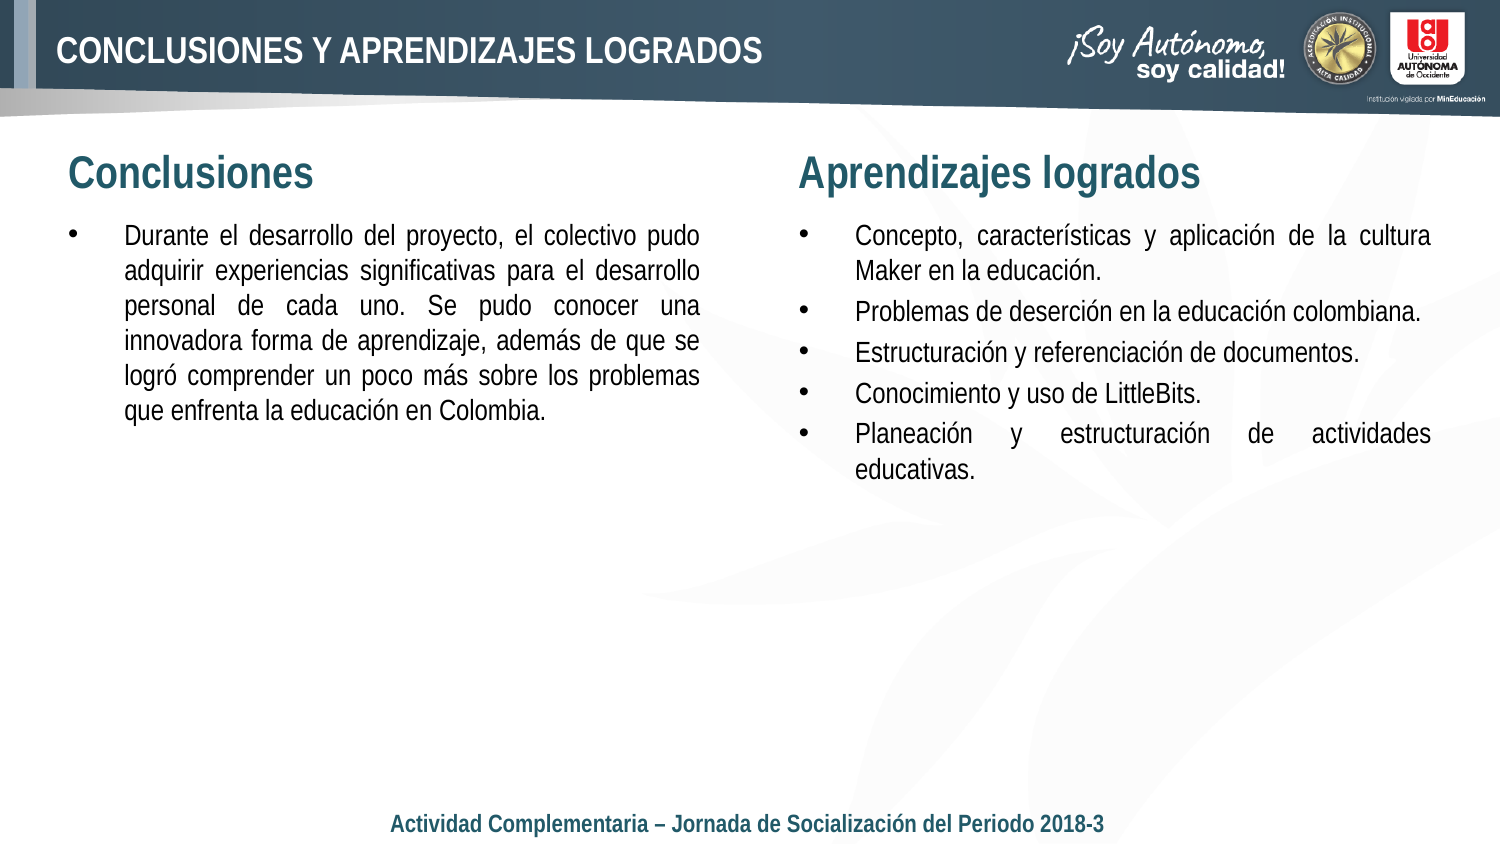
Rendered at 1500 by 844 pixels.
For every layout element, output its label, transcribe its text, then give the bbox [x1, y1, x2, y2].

list Aprendizajes logrados [783, 126, 1447, 206]
list Durante el desarrollo del proyecto, el colectivo pudo adquirir experiencias significativas para el desarrollo personal de cada uno. Se pudo conocer una innovadora forma de aprendizaje, además de que se logró comprender un poco más sobre los problemas que enfrenta la educación en Colombia. [53, 208, 716, 695]
list Concepto, características y aplicación de la cultura Maker en la educación. Problemas de deserción en la educación colombiana. Estructuración y referenciación de documentos. Conocimiento y uso de LittleBits. Planeación y estructuración de actividades educativas. [783, 208, 1447, 695]
text_box CONCLUSIONES Y APRENDIZAJES LOGRADOS [41, 18, 869, 79]
picture [0, 0, 1500, 844]
list Conclusiones [53, 126, 716, 206]
text_box Actividad Complementaria – Jornada de Socialización del Periodo 2018-3 [0, 799, 1496, 844]
